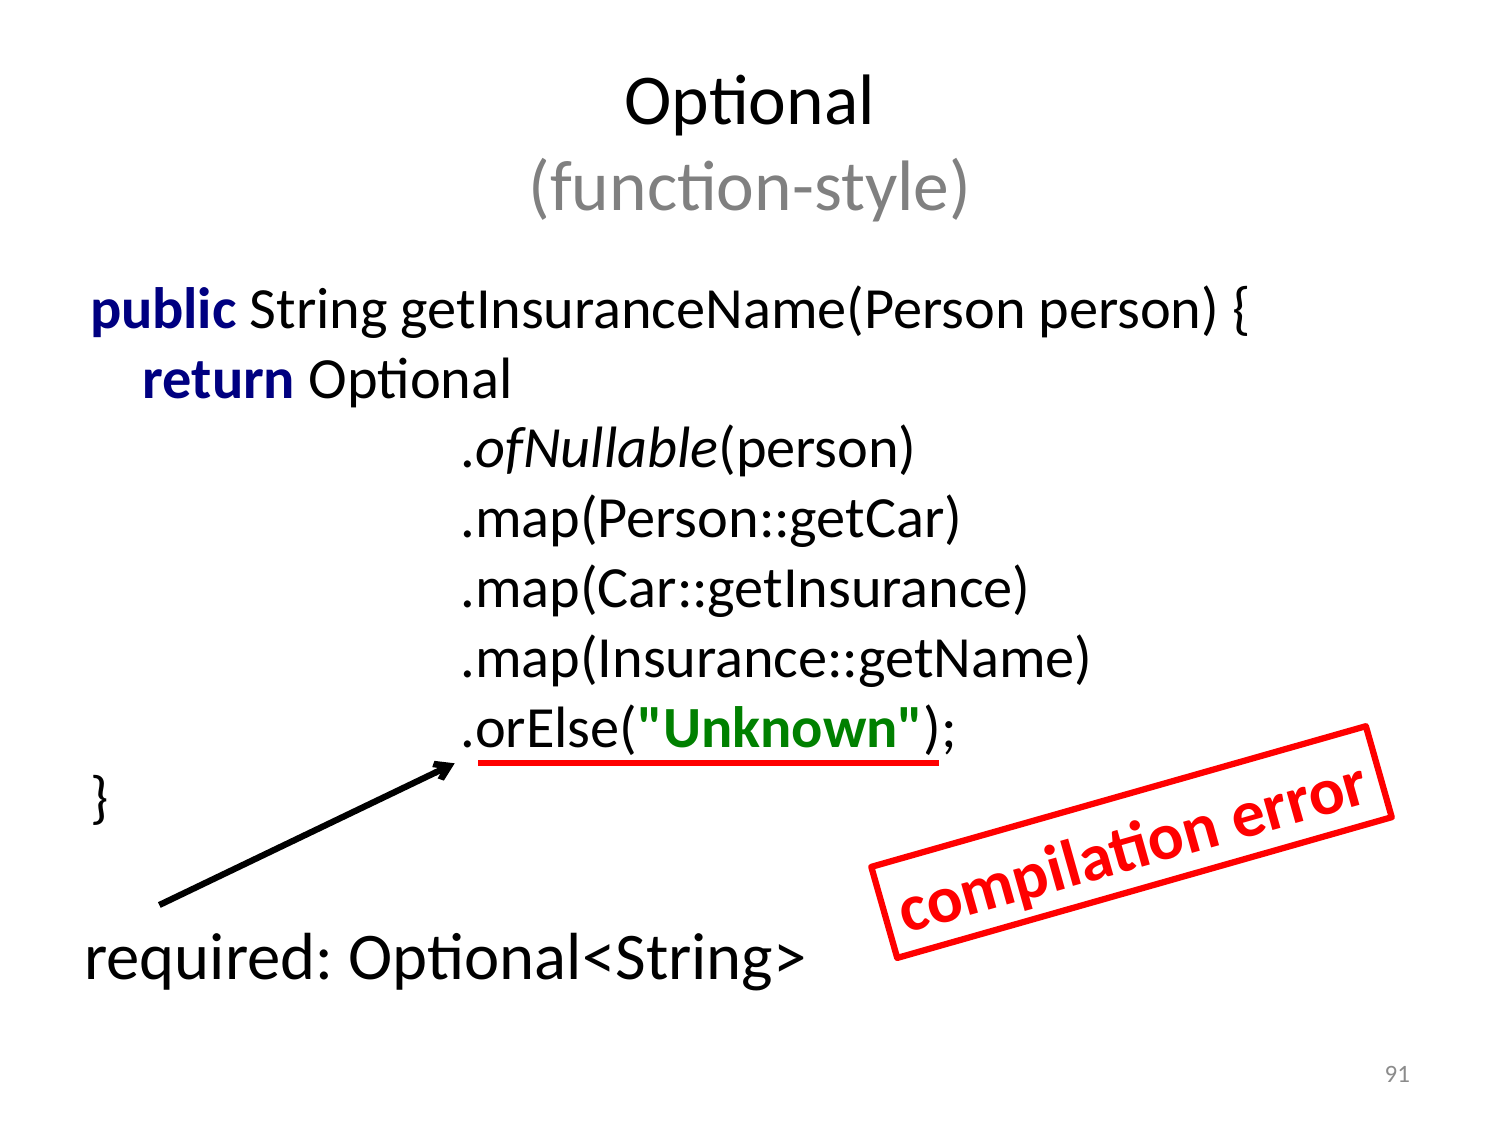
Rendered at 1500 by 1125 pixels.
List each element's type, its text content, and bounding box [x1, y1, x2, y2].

title Optional (function-style) [75, 45, 1425, 233]
slide_number 91 [1074, 1042, 1425, 1103]
text_box compilation error [871, 726, 1392, 958]
list public String getInsuranceName(Person person) { return Optional .ofNullable(person) .map(Person::getCar) .map(Car::getInsurance) .map(Insurance::getName) .orElse("Unknown"); } [75, 262, 1425, 870]
text_box required: Optional<String> [69, 905, 822, 1080]
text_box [159, 762, 455, 906]
